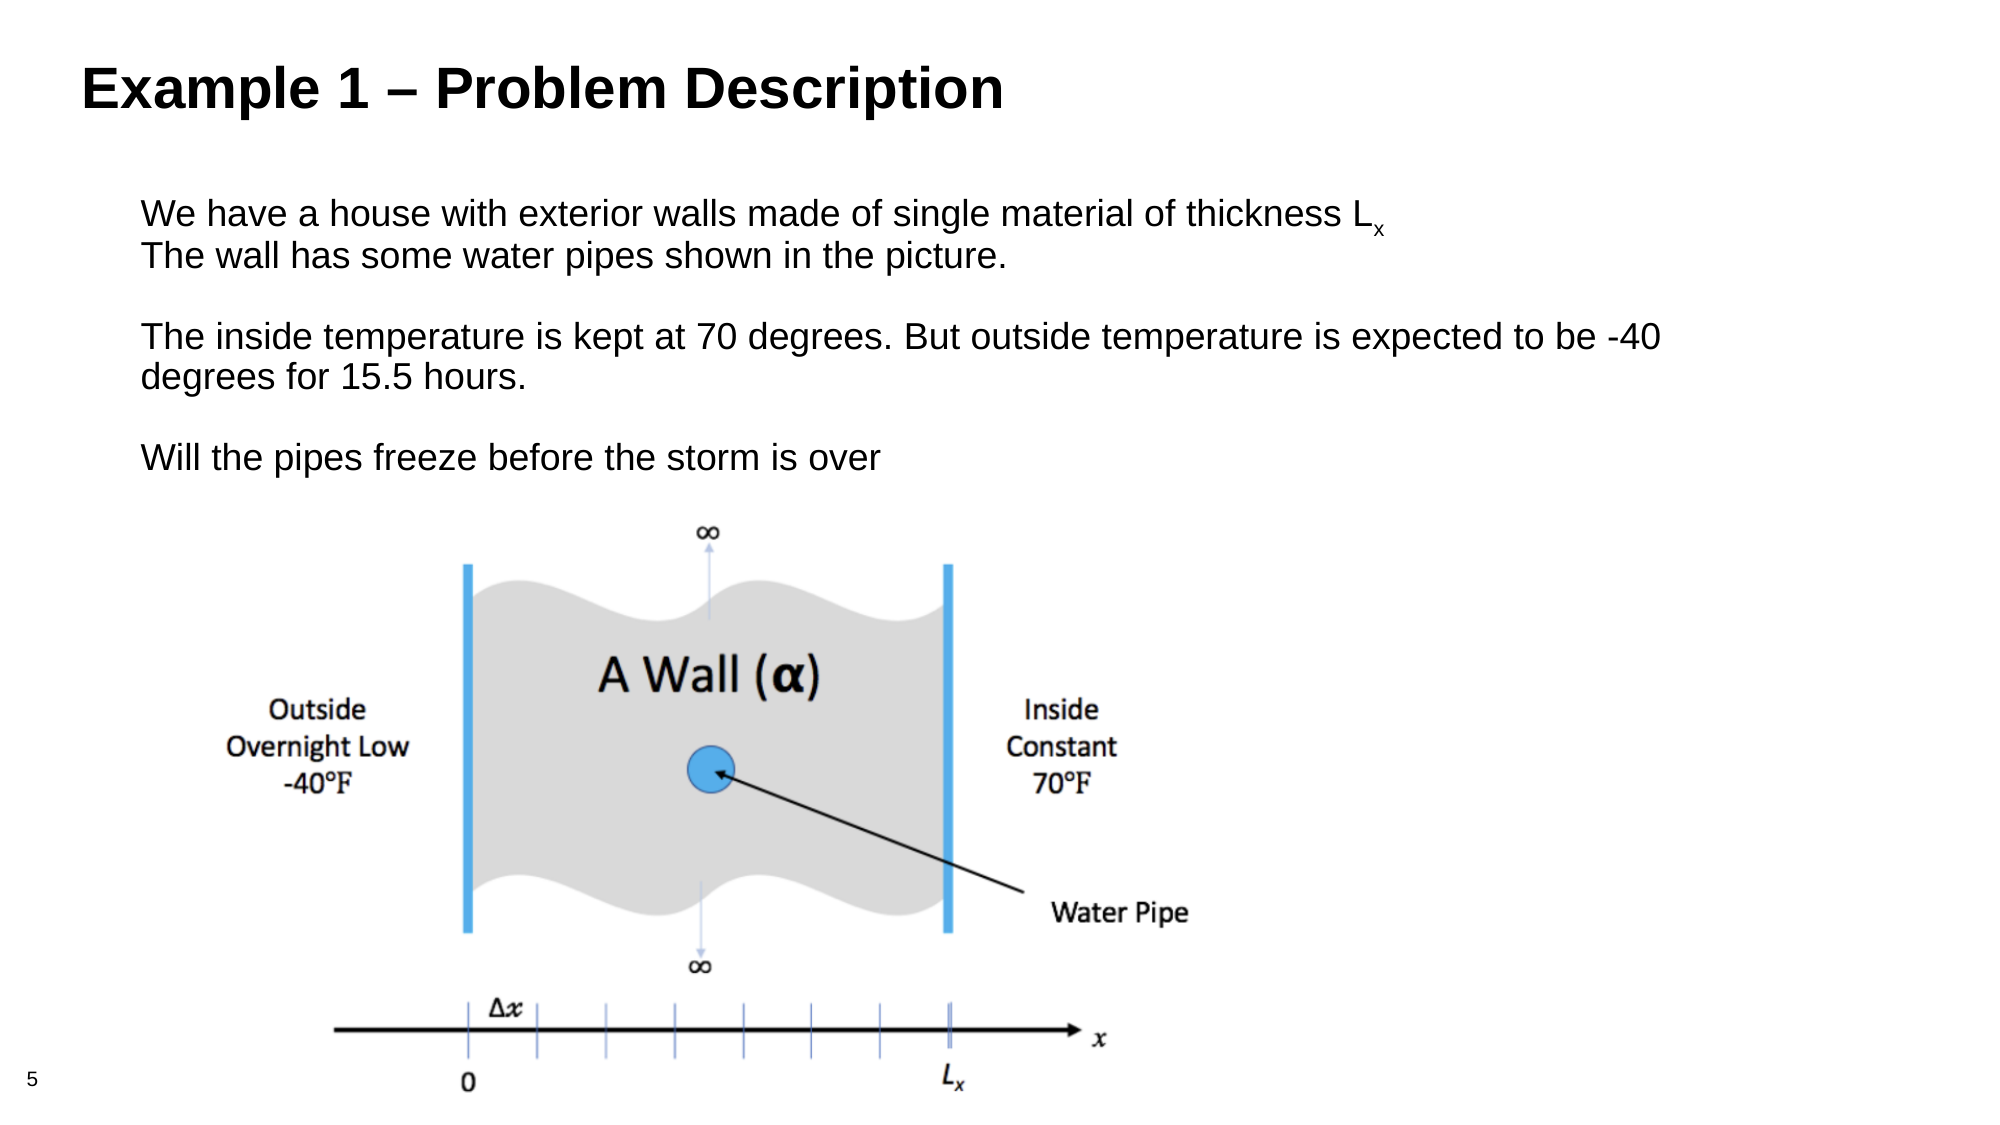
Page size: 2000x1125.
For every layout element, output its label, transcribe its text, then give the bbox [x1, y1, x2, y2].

text_box We have a house with exterior walls made of single material of thickness Lx The wall has some water pipes shown in the picture. The inside temperature is kept at 70 degrees. But outside temperature is expected to be -40 degrees for 15.5 hours. Will the pipes freeze before the storm is over [121, 175, 1776, 494]
title Example 1 – Problem Description [66, 53, 1933, 204]
picture [207, 518, 1248, 1118]
